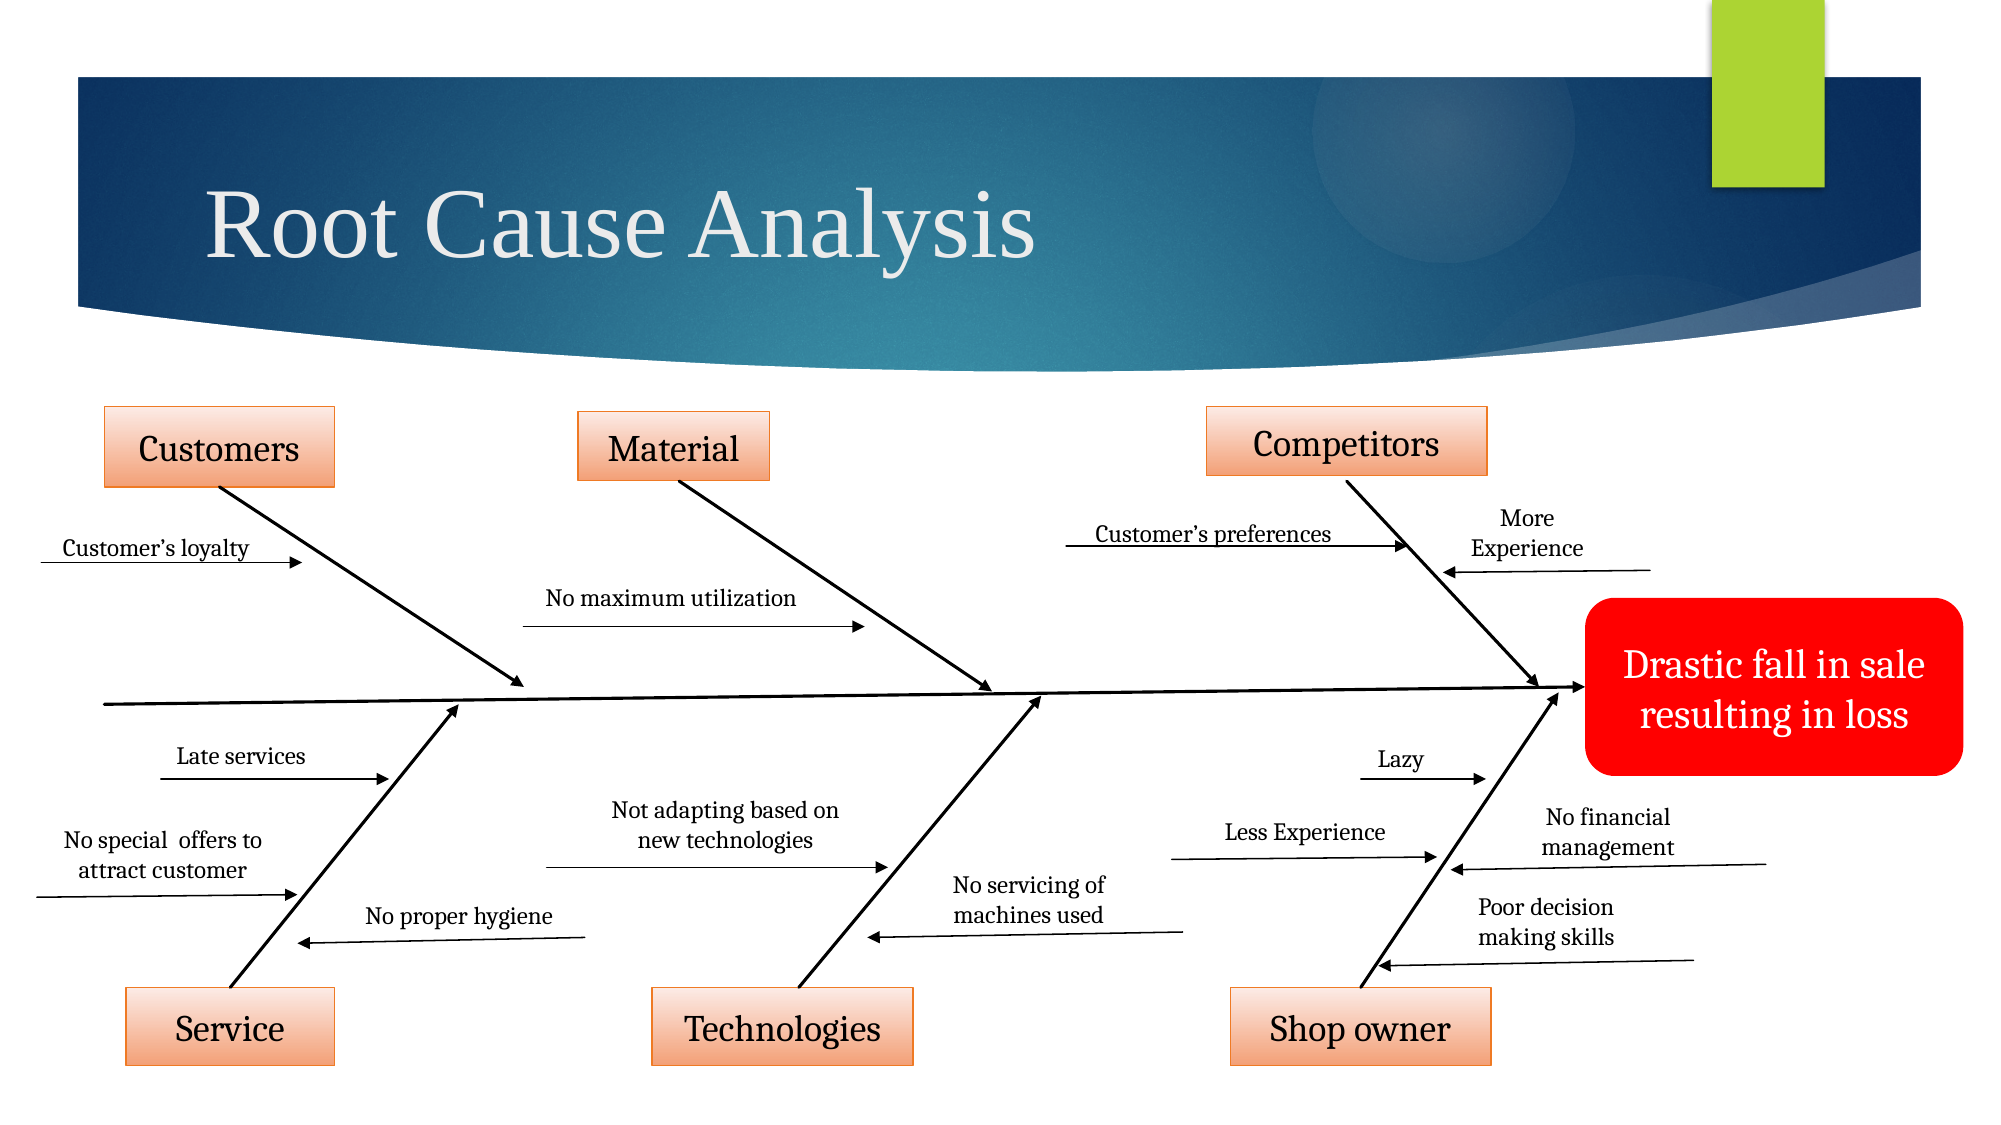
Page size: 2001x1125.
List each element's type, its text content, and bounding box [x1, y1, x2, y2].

text_box Shop owner [1230, 987, 1492, 1066]
text_box Not adapting based on new technologies [577, 799, 792, 847]
text_box No financial management [1563, 805, 1726, 855]
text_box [104, 686, 792, 705]
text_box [867, 931, 1183, 938]
text_box Competitors [1206, 406, 1488, 476]
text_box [1545, 686, 1586, 705]
text_box Material [577, 411, 770, 481]
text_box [1171, 856, 1438, 860]
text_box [219, 486, 525, 688]
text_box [798, 695, 1042, 988]
text_box Customer’s loyalty [40, 530, 213, 562]
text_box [1346, 480, 1540, 688]
text_box Poor decision making skills [1563, 895, 1664, 945]
text_box No servicing of machines used [1047, 873, 1146, 923]
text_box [1450, 864, 1767, 870]
text_box No proper hygiene [464, 898, 597, 932]
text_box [998, 686, 1354, 705]
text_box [297, 937, 585, 944]
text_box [1360, 692, 1559, 988]
text_box Customer’s preferences [1065, 516, 1340, 545]
text_box Service [125, 987, 335, 1066]
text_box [230, 704, 459, 988]
text_box More Experience [1545, 504, 1612, 559]
title Root Cause Analysis [189, 159, 1627, 276]
text_box No maximum utilization [528, 580, 673, 612]
text_box Late services [103, 738, 224, 772]
text_box Drastic fall in sale resulting in loss [1585, 597, 1964, 776]
text_box Customers [104, 406, 335, 488]
text_box Technologies [651, 987, 914, 1066]
text_box No special offers to attract customer [14, 830, 224, 878]
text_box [1378, 960, 1694, 966]
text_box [678, 480, 993, 692]
text_box Less Experience [1205, 807, 1354, 854]
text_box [36, 894, 298, 898]
